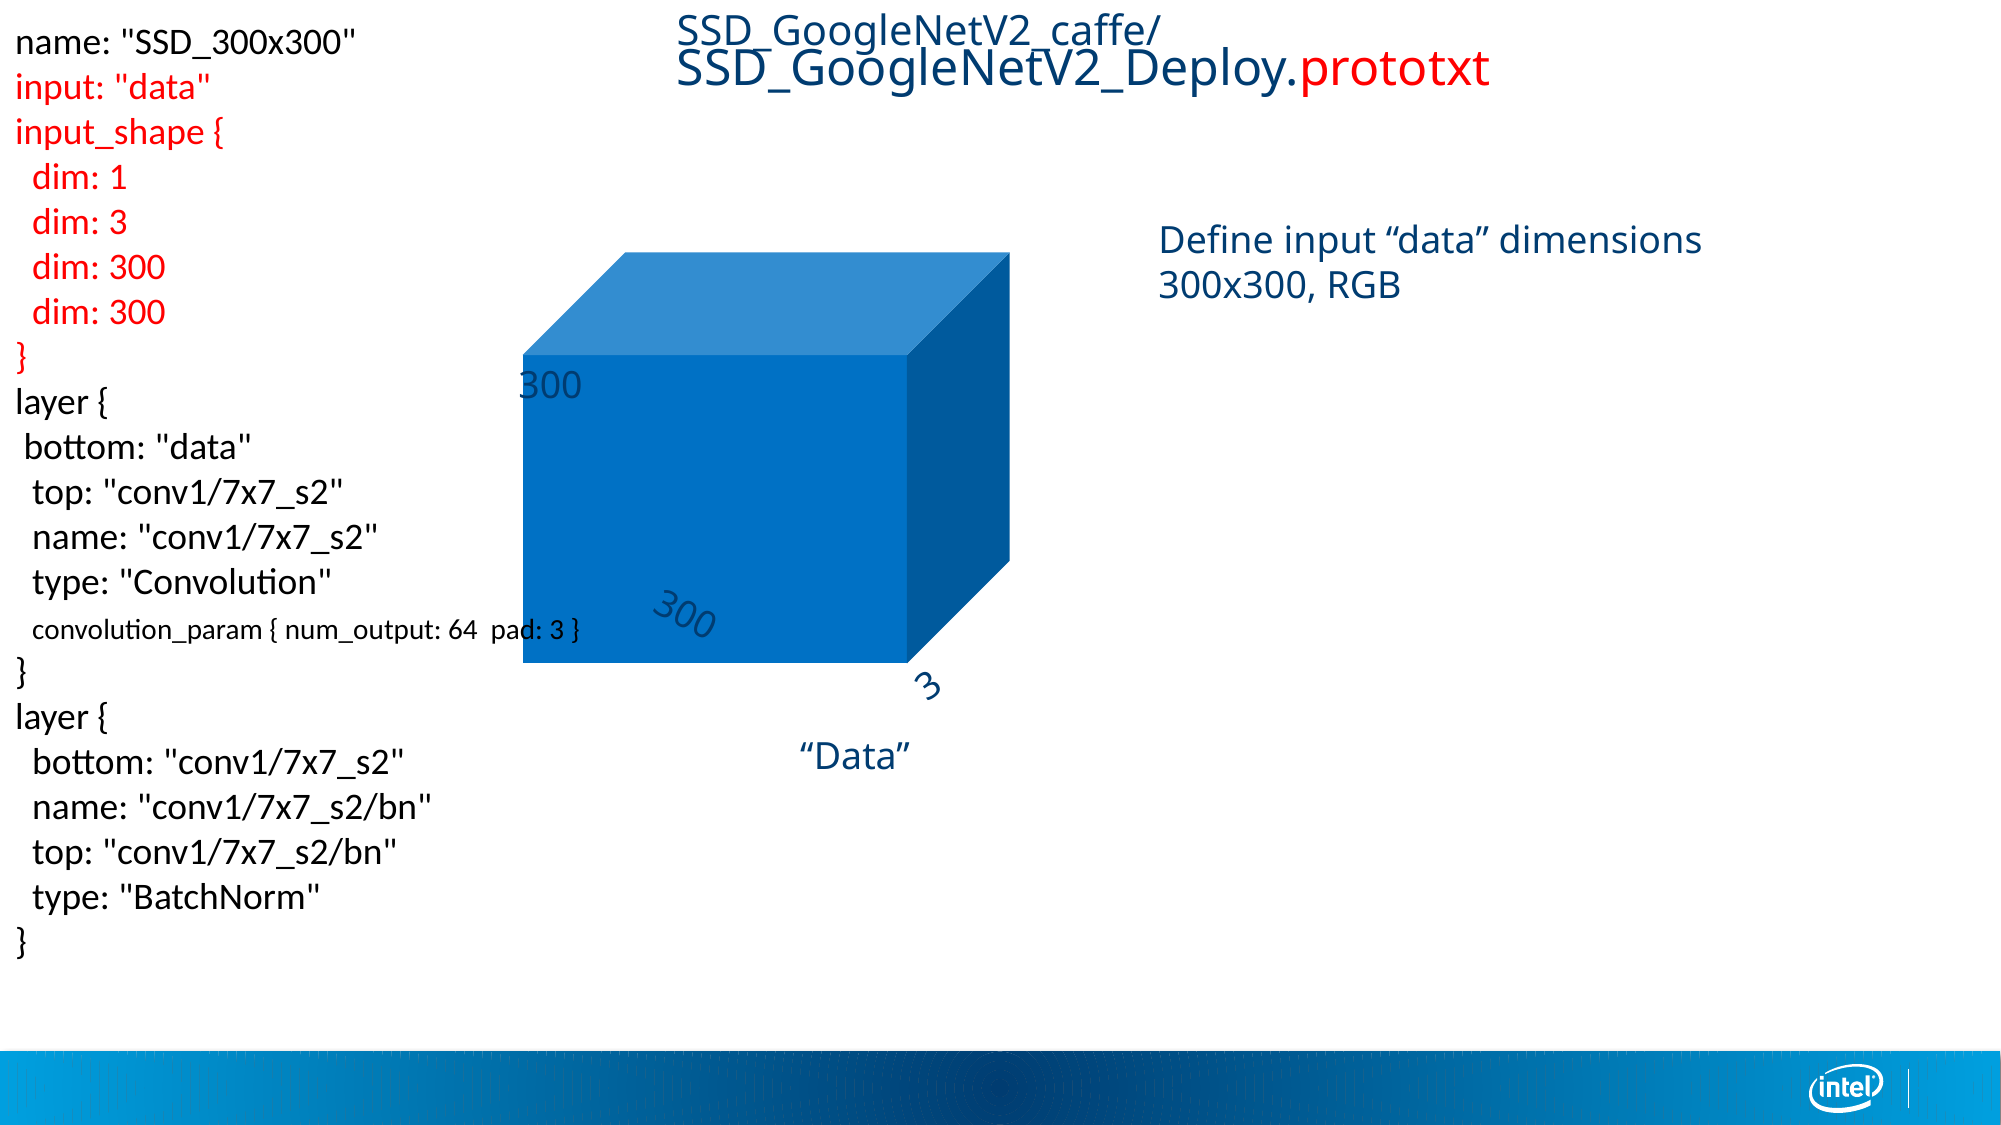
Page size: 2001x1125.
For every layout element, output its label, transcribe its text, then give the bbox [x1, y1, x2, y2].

text_box 3 [889, 645, 966, 724]
title SSD_GoogleNetV2_caffe/SSD_GoogleNetV2_Deploy.prototxt [661, 9, 1985, 71]
list name: "SSD_300x300" input: "data" input_shape { dim: 1 dim: 3 dim: 300 dim: 300 } layer { bottom: "data" top: "conv1/7x7_s2" name: "conv1/7x7_s2" type: "Convolution" convolution_param { num_output: 64 pad: 3 } } layer { bottom: "conv1/7x7_s2" name: "conv1/7x7_s2/bn" top: "conv1/7x7_s2/bn" type: "BatchNorm" } [0, 9, 600, 1063]
text_box 300 [631, 565, 743, 662]
text_box Define input “data” dimensions 300x300, RGB [1143, 208, 1718, 314]
text_box [600, 250, 1012, 666]
text_box “Data” [785, 724, 925, 785]
